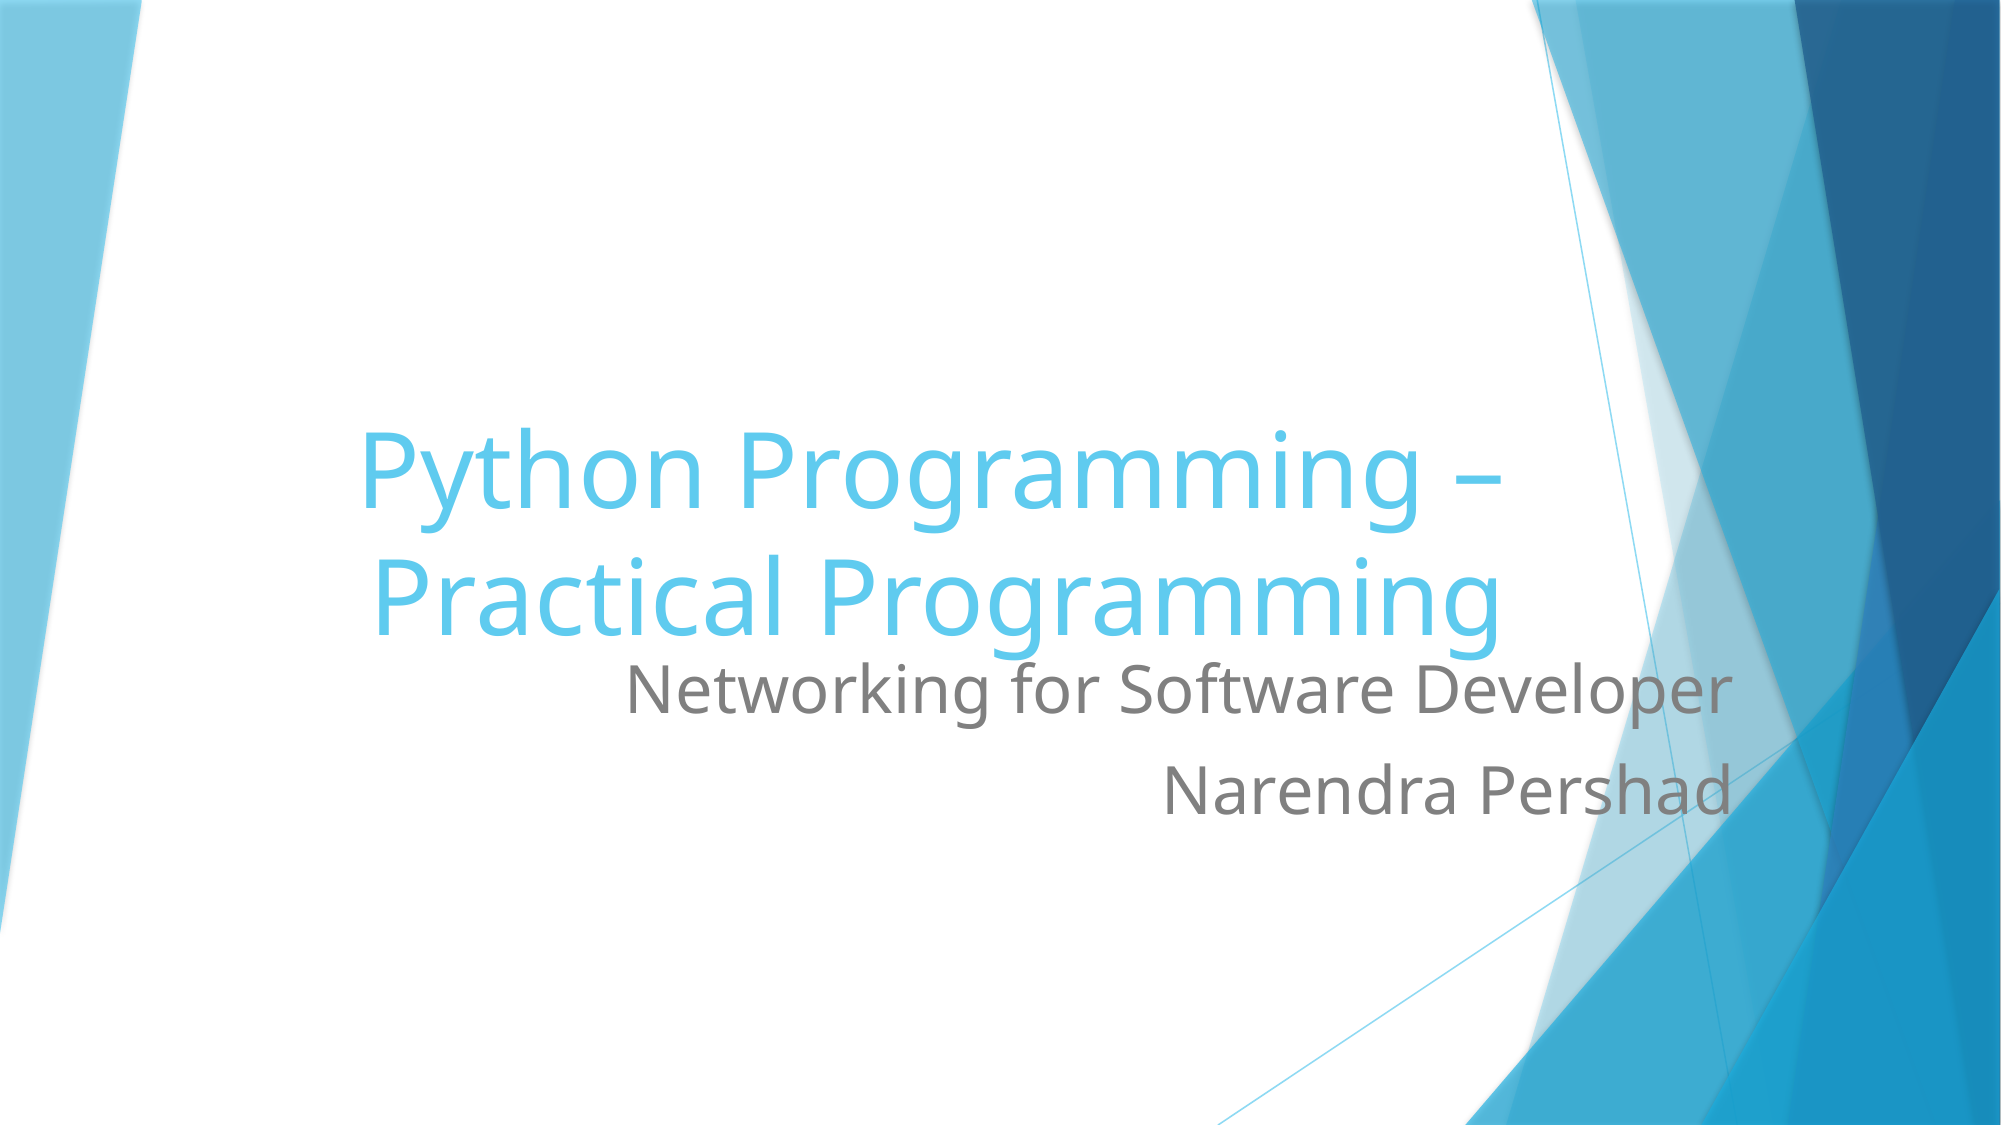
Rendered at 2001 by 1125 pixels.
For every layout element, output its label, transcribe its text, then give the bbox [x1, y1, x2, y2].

title Python Programming – Practical Programming [247, 394, 1522, 639]
subtitle Networking for Software Developer Narendra Pershad [225, 639, 1750, 939]
